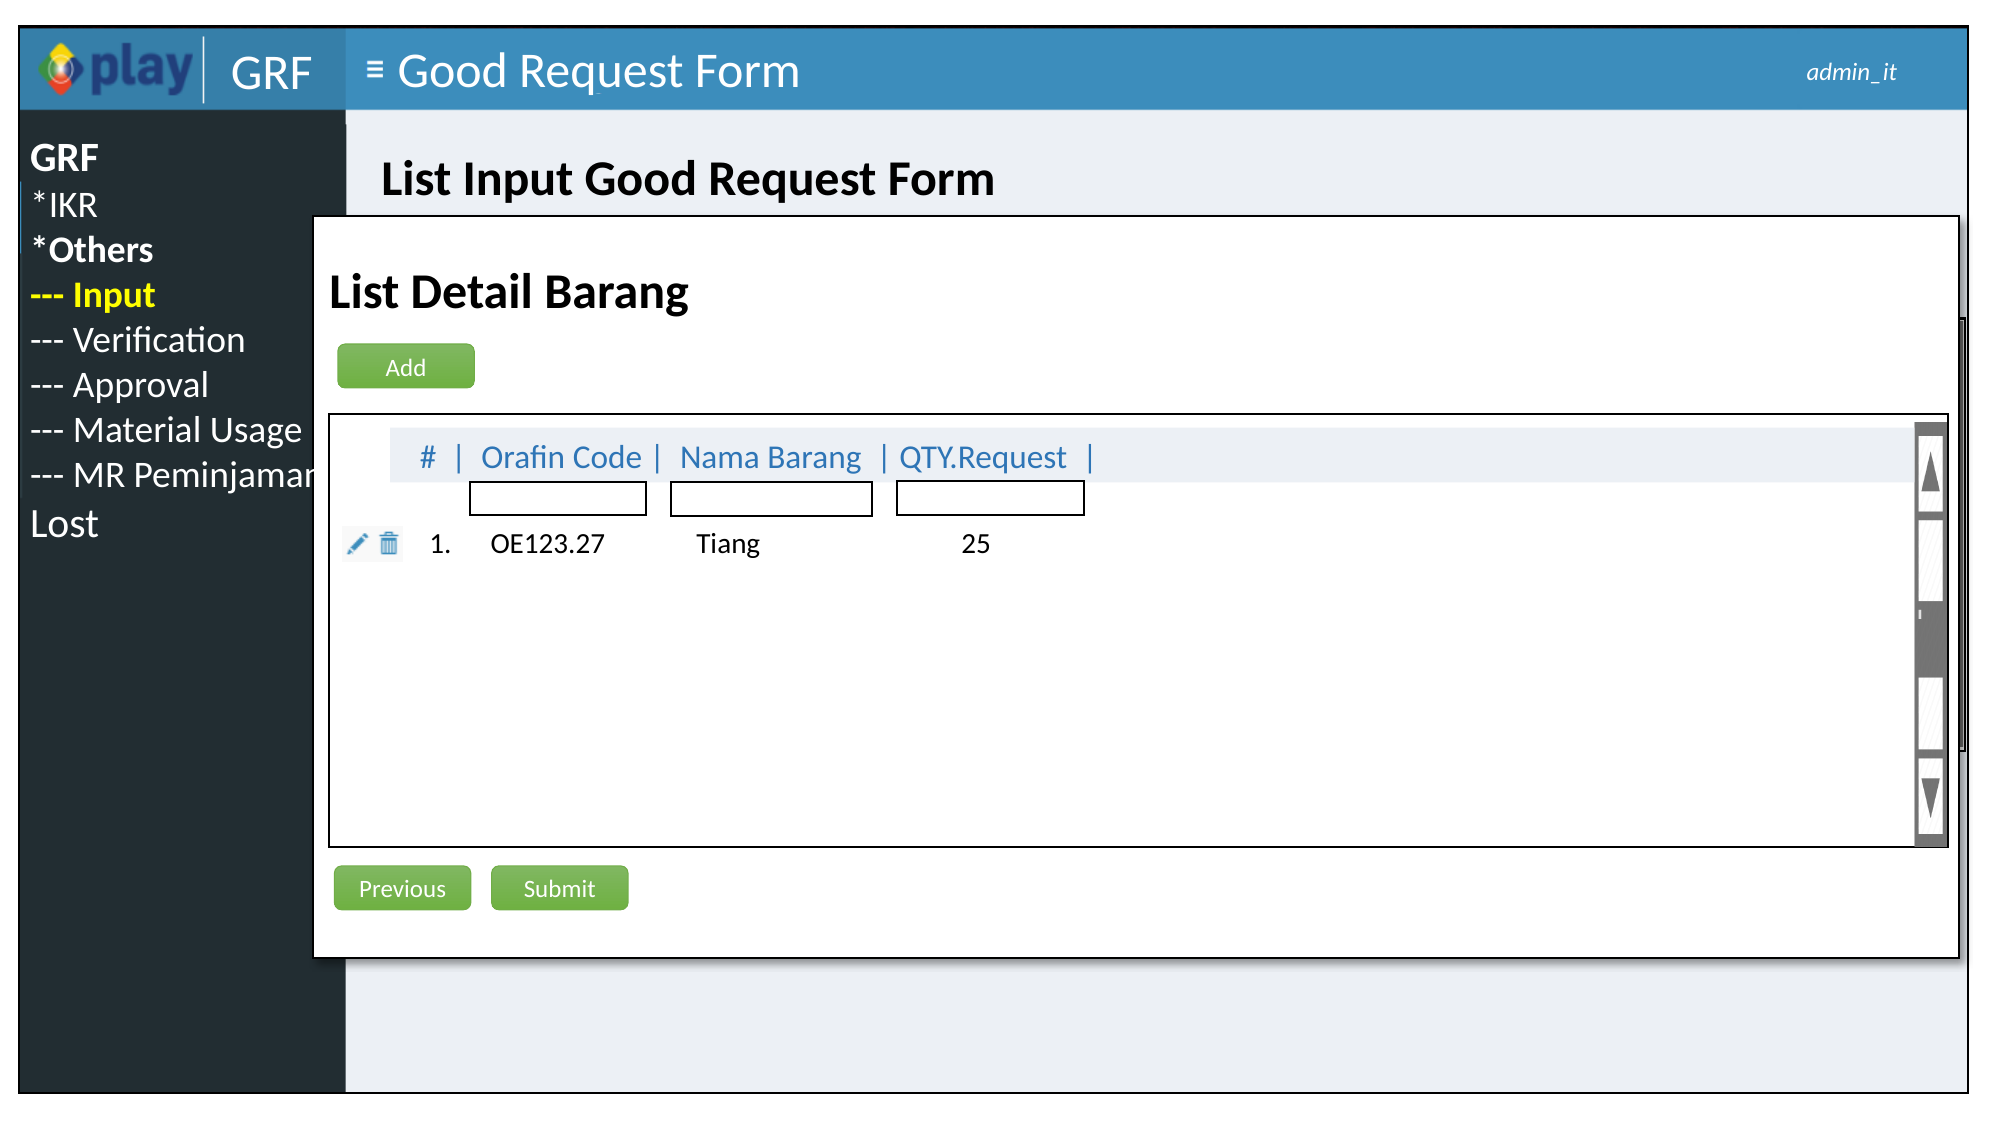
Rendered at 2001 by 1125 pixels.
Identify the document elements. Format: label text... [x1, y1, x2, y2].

text_box GRF *IKR *Others --- Input --- Verification --- Approval --- Material Usage --- MR Peminjaman Lost [15, 122, 20, 553]
picture [20, 27, 1967, 1092]
